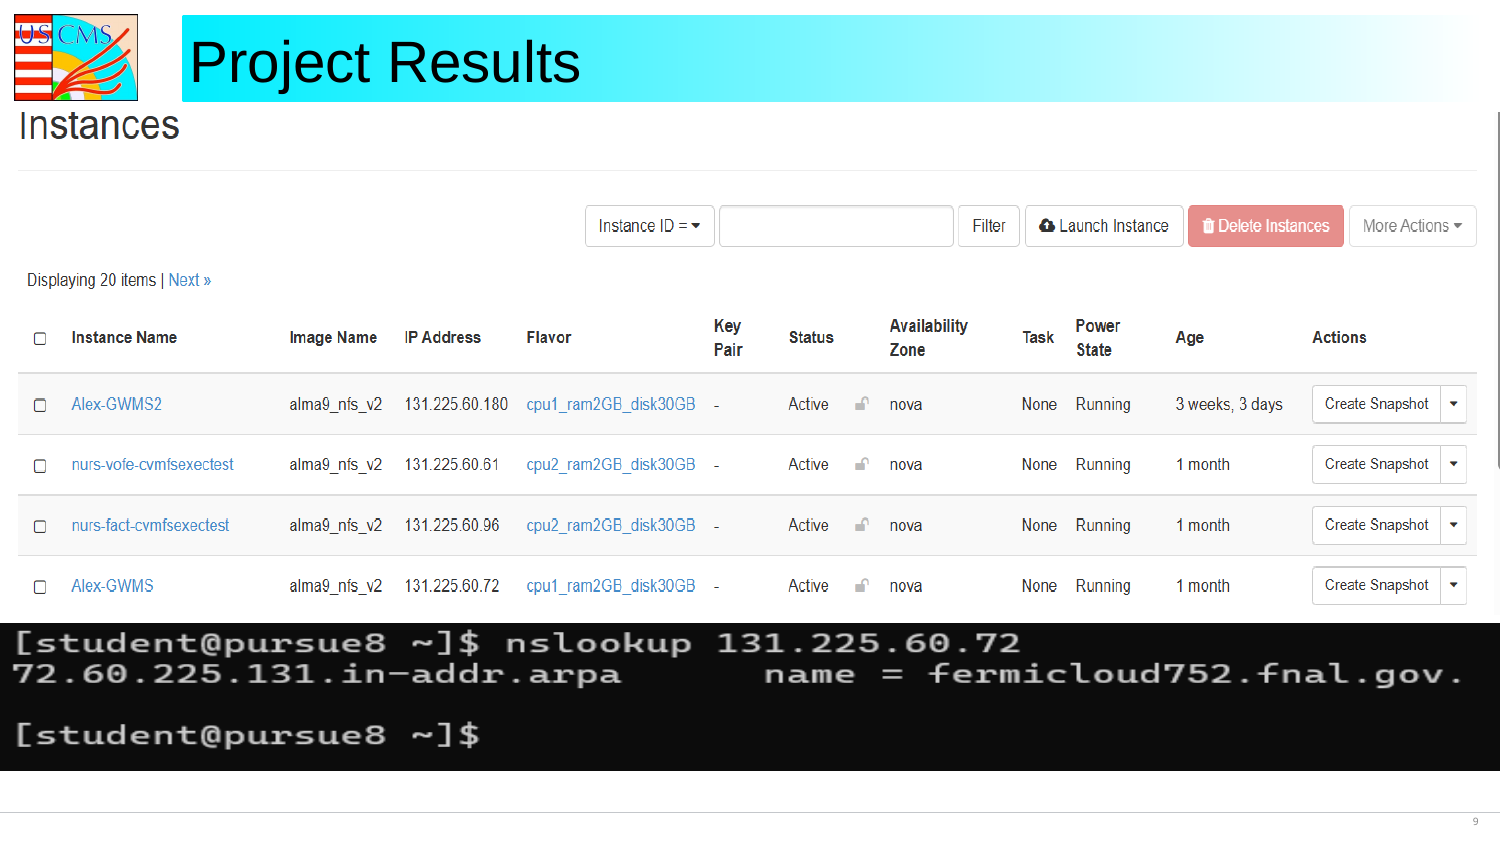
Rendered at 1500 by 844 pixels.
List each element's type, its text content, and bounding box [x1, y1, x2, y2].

picture [0, 622, 1500, 772]
picture [0, 111, 1500, 615]
picture [14, 14, 138, 101]
slide_number ‹#› [1153, 810, 1491, 835]
title Project Results [182, 15, 1480, 102]
